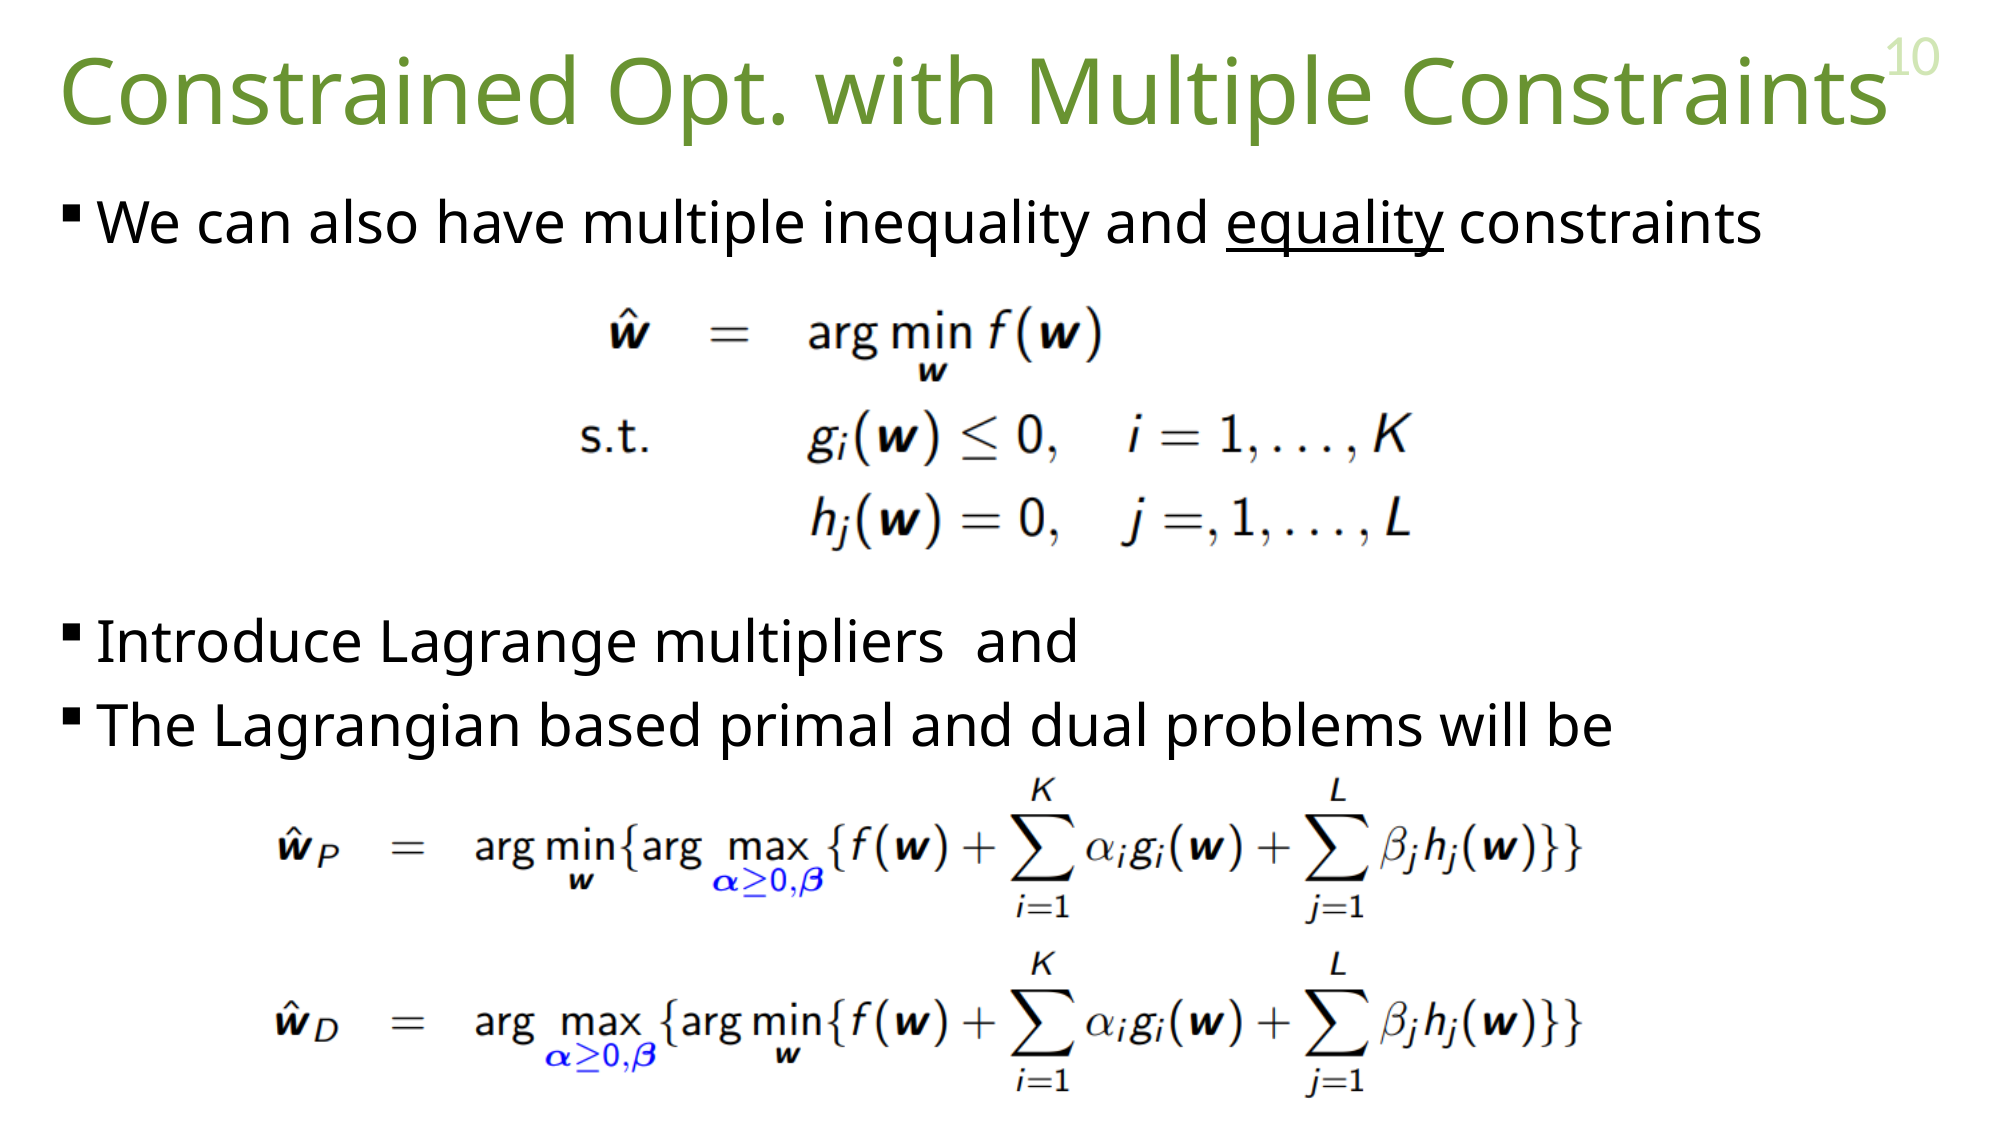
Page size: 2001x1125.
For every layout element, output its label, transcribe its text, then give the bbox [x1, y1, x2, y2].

slide_number 10 [1857, 22, 1957, 83]
picture [559, 300, 1454, 570]
picture [256, 773, 1593, 1106]
title Constrained Opt. with Multiple Constraints [43, 27, 1970, 163]
